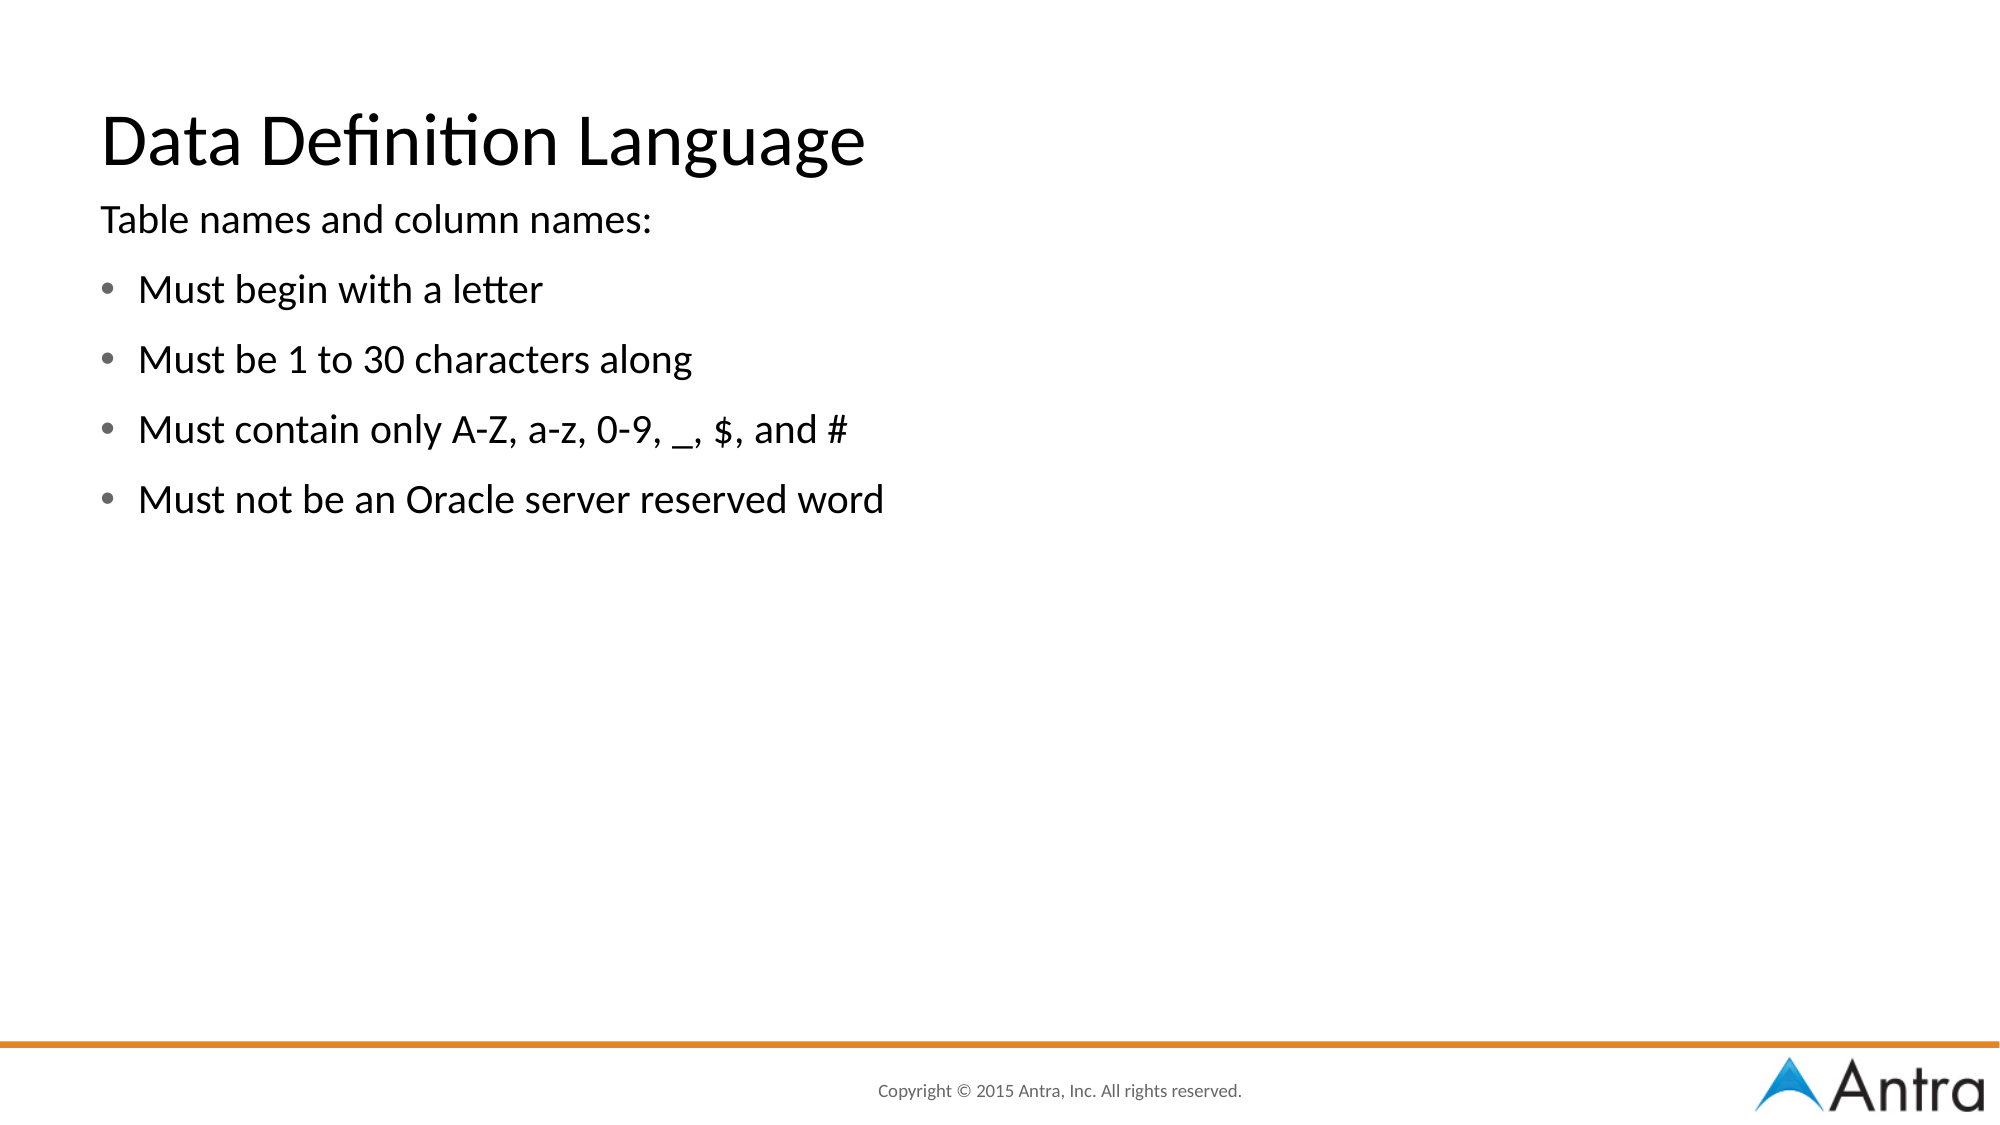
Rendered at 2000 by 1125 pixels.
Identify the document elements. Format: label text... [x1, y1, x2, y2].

text_box Data Definition Language [86, 82, 883, 188]
text_box Table names and column names: Must begin with a letter Must be 1 to 30 characters along Must contain only A-Z, a-z, 0-9, _, $, and # Must not be an Oracle server reserved word [85, 190, 1984, 552]
picture [1744, 1048, 1994, 1122]
